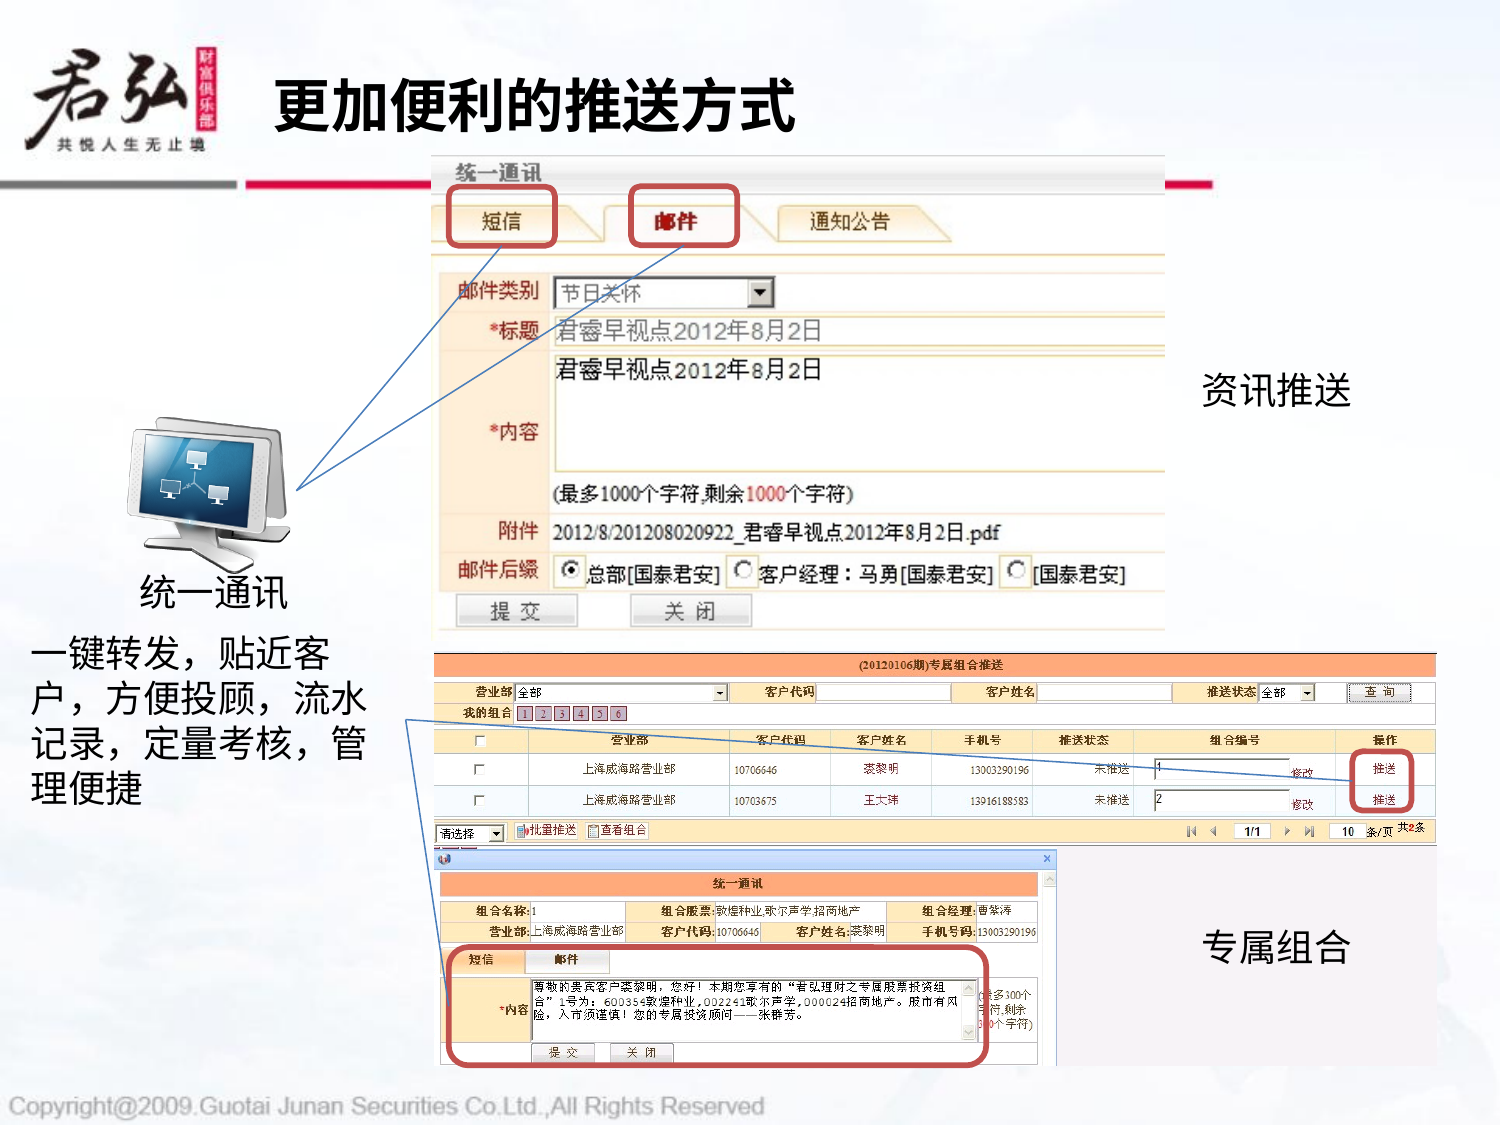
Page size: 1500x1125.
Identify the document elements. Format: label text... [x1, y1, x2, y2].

text_box 资讯推送 [1187, 359, 1376, 420]
text_box 统一通讯 [99, 561, 329, 622]
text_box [450, 697, 1353, 782]
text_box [405, 697, 449, 1007]
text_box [296, 245, 685, 492]
picture [0, 0, 1500, 1125]
text_box 一键转发，贴近客户，方便投顾，流水记录，定量考核，管理便捷 [15, 622, 406, 817]
title 更加便利的推送方式 [257, 45, 1425, 164]
